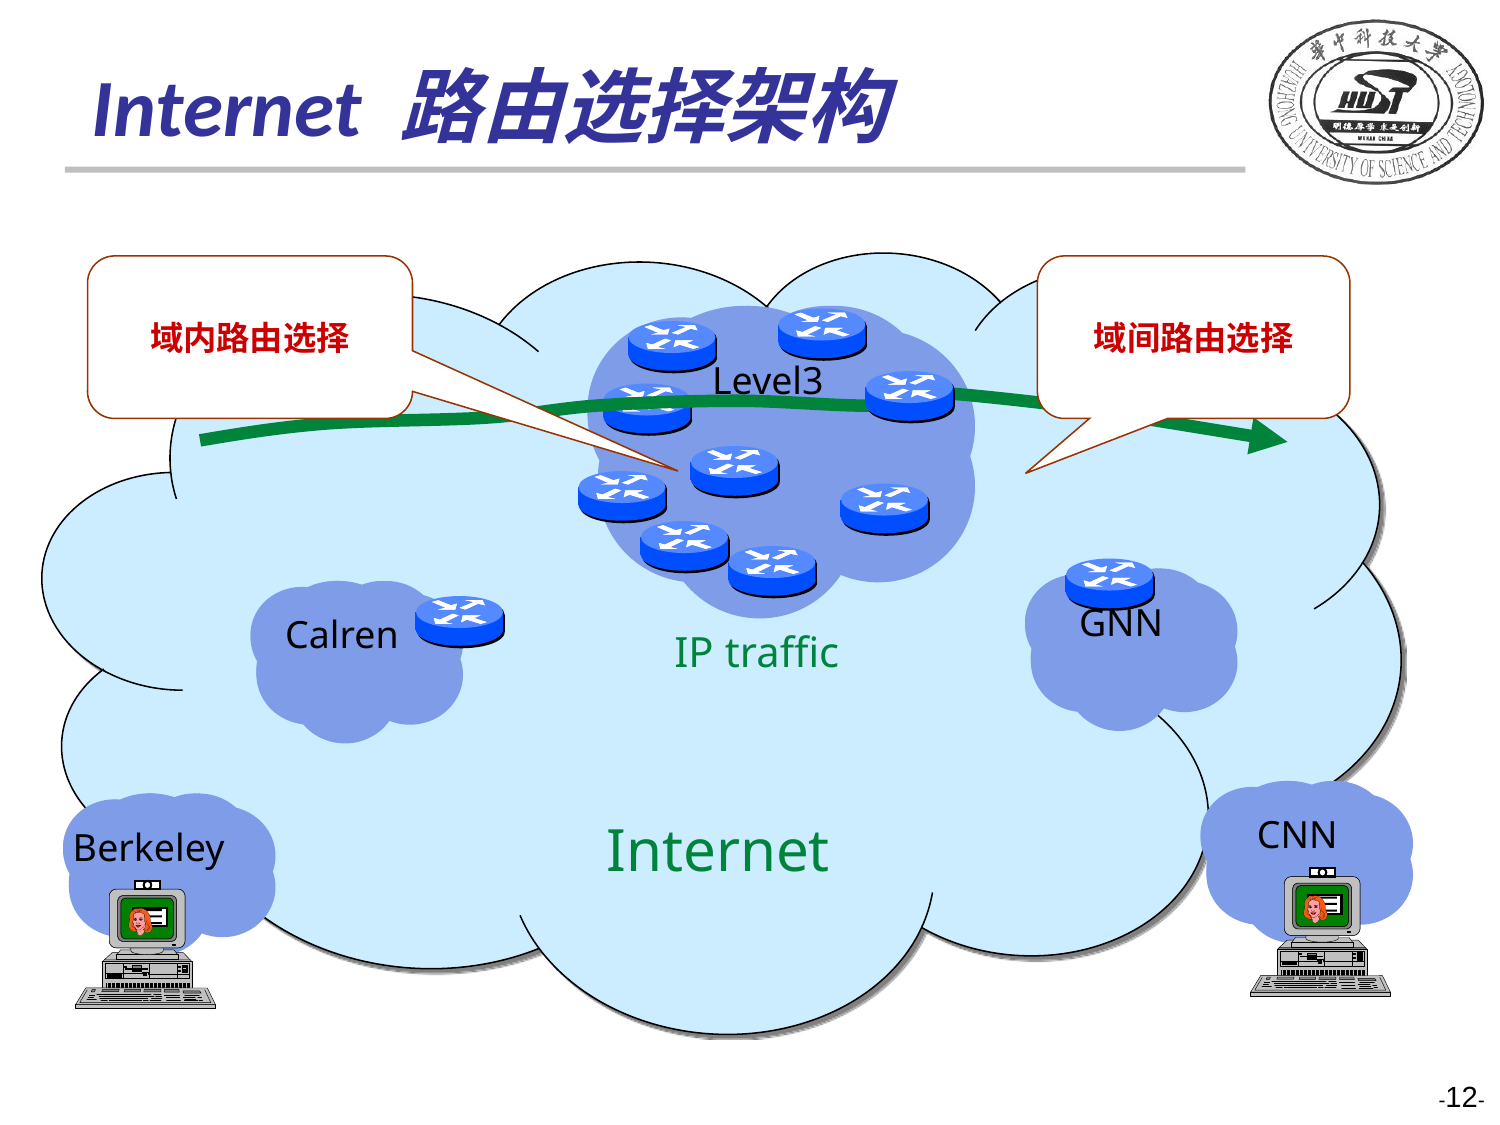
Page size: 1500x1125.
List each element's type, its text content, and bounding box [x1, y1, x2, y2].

picture [1257, 18, 1489, 185]
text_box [39, 243, 1414, 1035]
title Internet 路由选择架构 [76, 42, 1315, 160]
slide_number -12- [1149, 1070, 1500, 1125]
